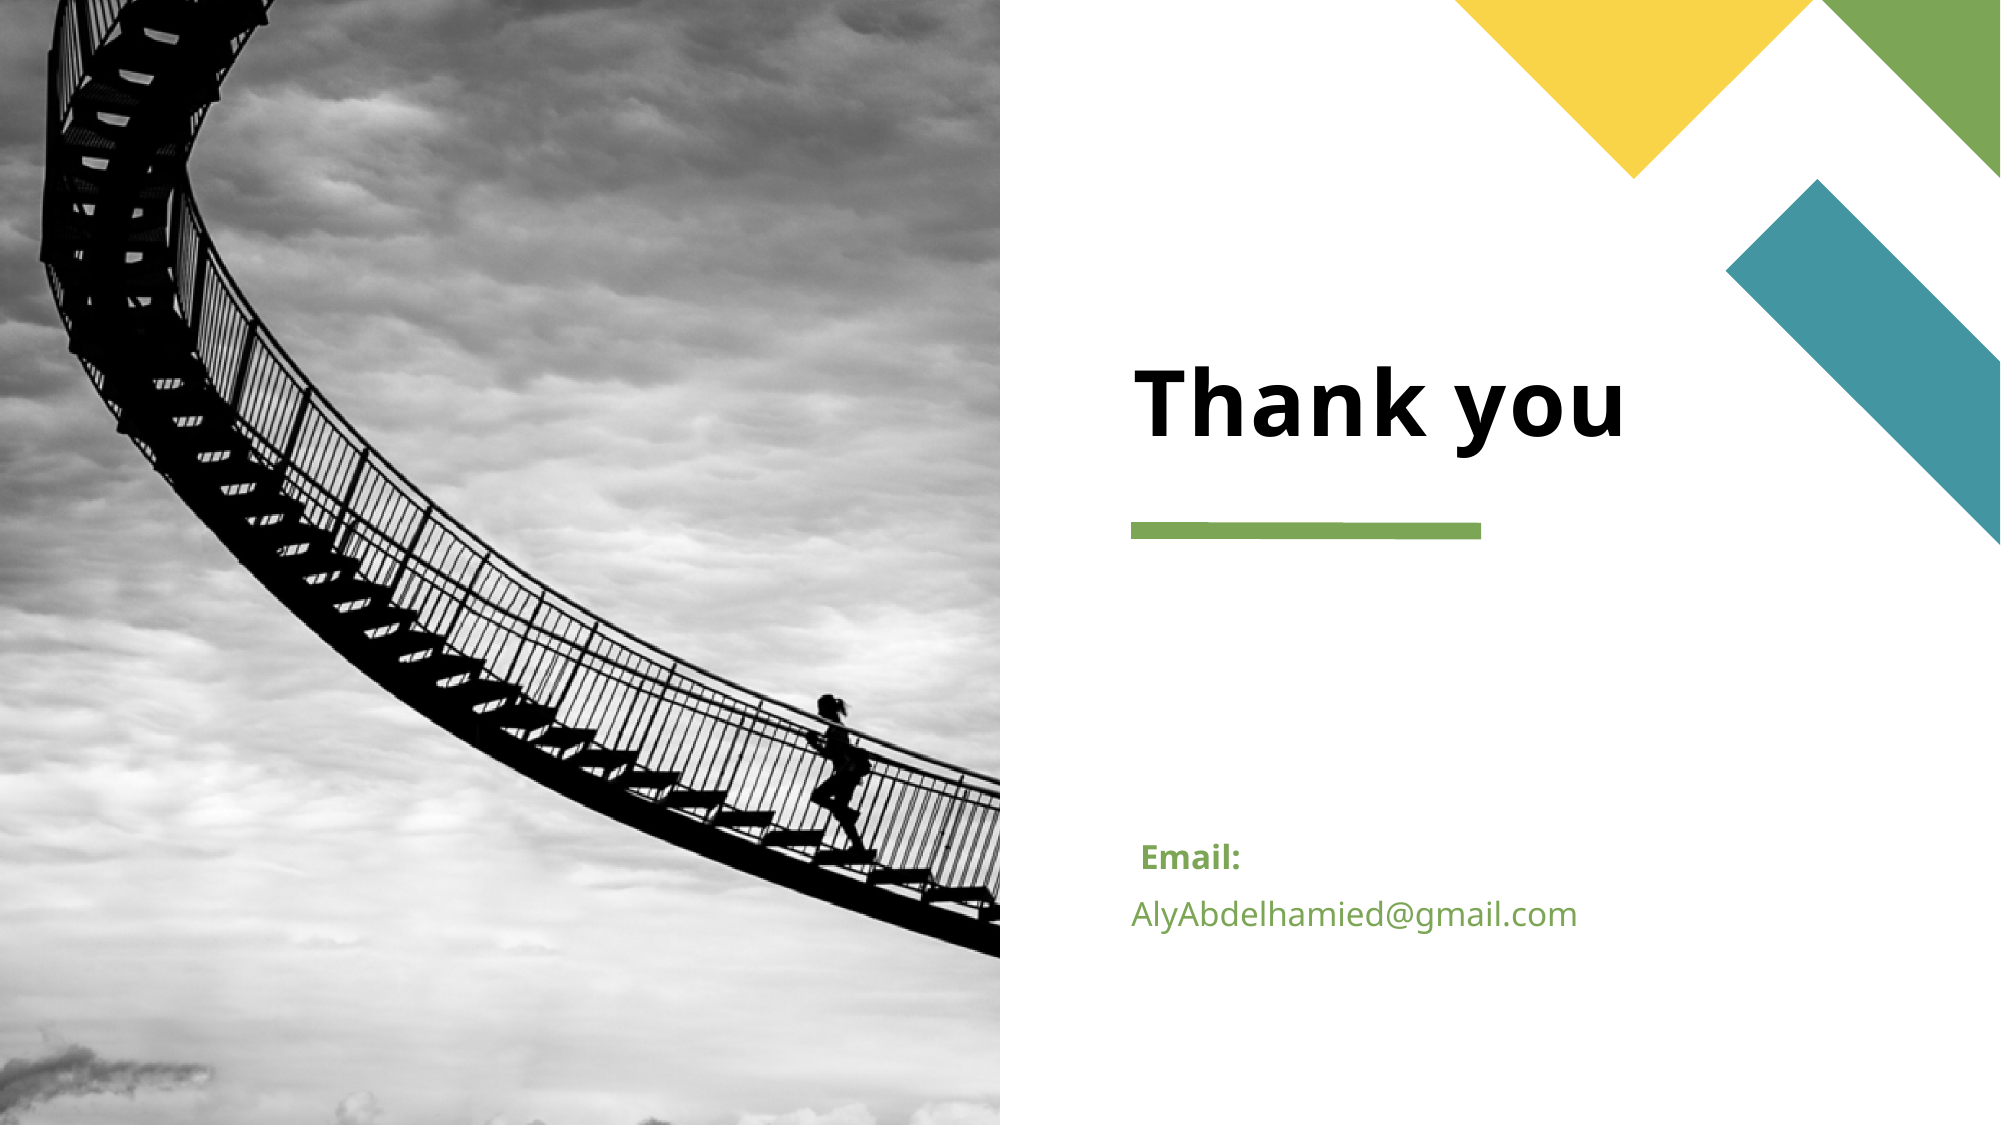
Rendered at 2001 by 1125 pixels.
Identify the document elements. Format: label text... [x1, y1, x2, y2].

picture [0, 0, 1000, 1125]
title Thank you [1133, 356, 1938, 457]
list Email: AlyAbdelhamied@gmail.com [1131, 836, 1938, 934]
